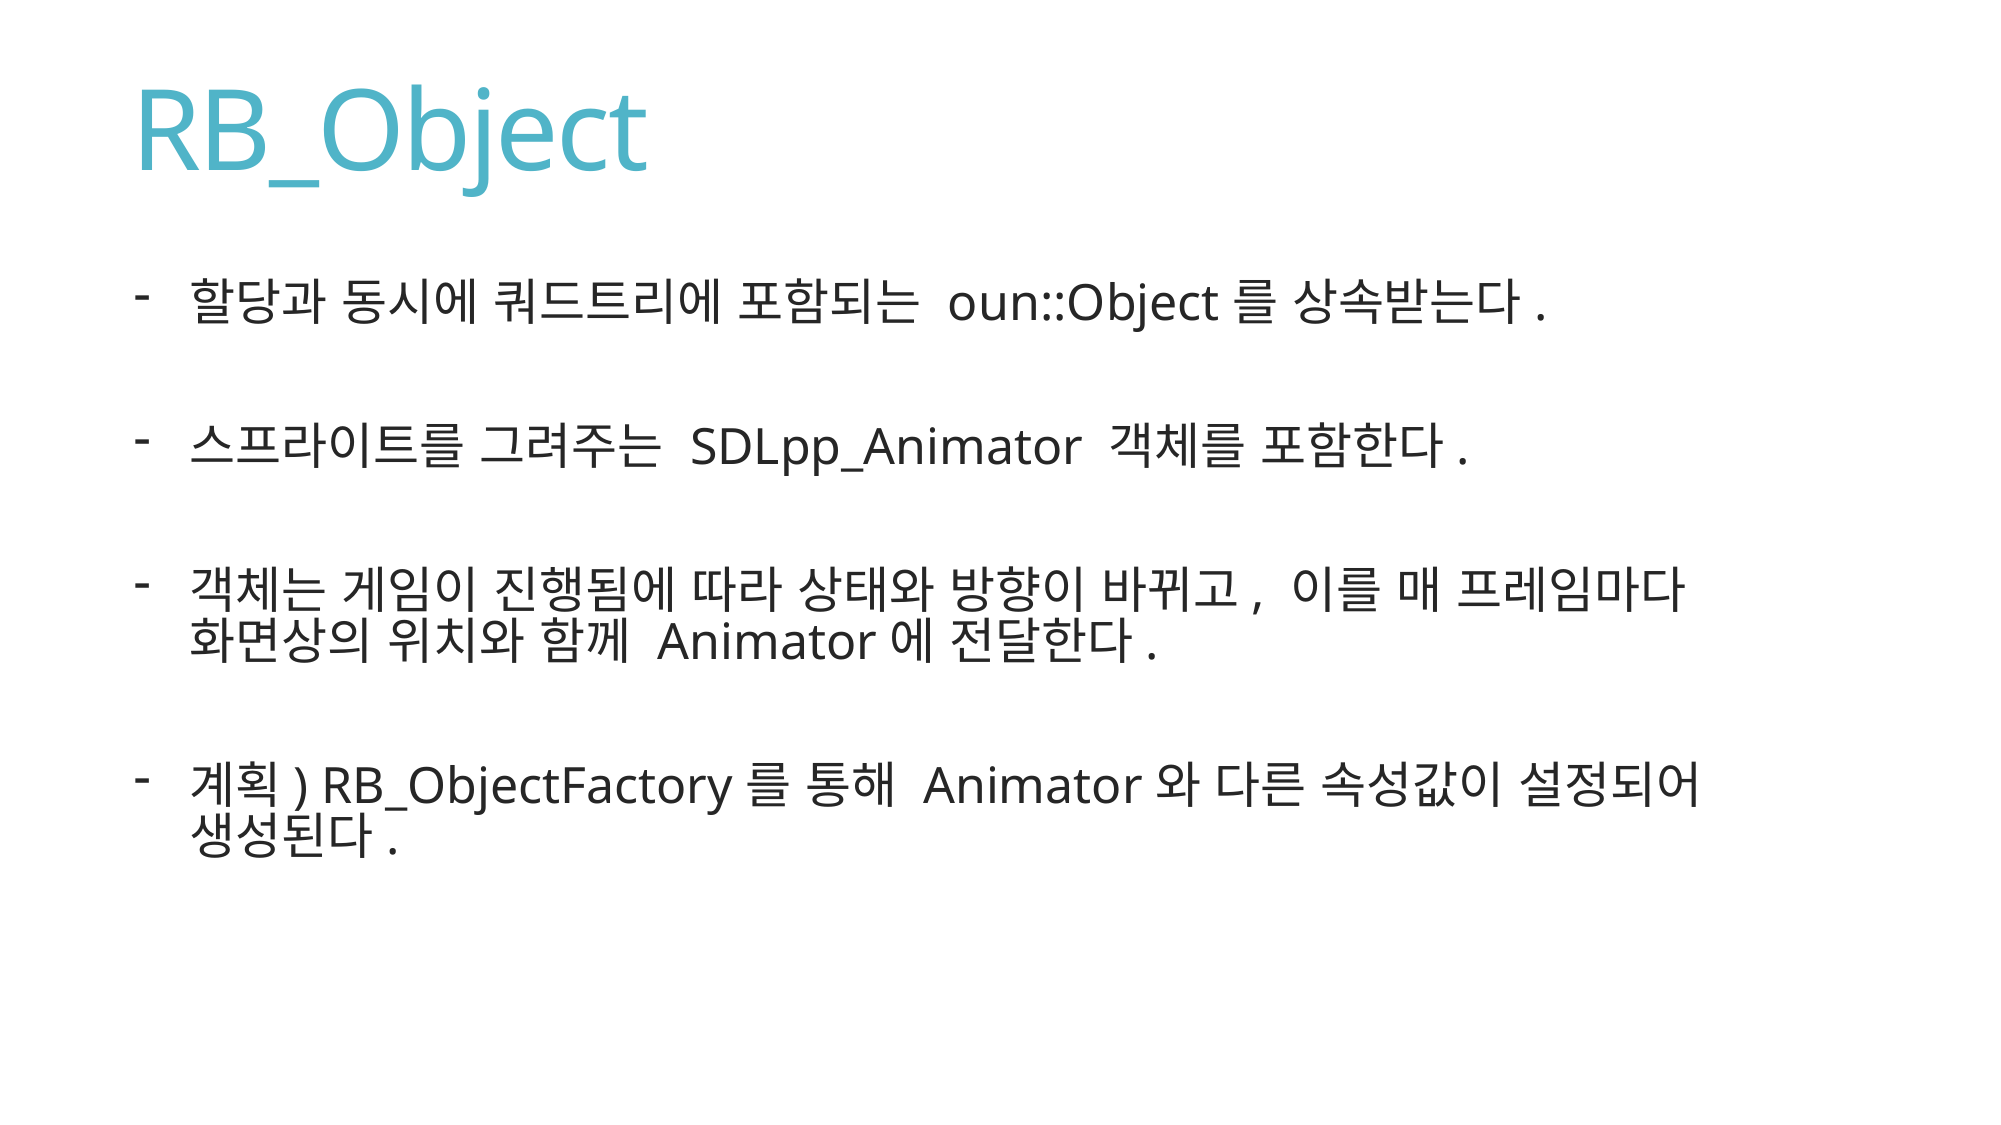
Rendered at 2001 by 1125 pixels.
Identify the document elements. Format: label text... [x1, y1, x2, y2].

list 할당과 동시에 쿼드트리에 포함되는 oun::Object를 상속받는다. 스프라이트를 그려주는 SDLpp_Animator 객체를 포함한다. 객체는 게임이 진행됨에 따라 상태와 방향이 바뀌고, 이를 매 프레임마다 화면상의 위치와 함께 Animator에 전달한다. 계획) RB_ObjectFactory를 통해 Animator와 다른 속성값이 설정되어 생성된다. [117, 272, 1882, 1125]
title RB_Object [116, 0, 1884, 272]
